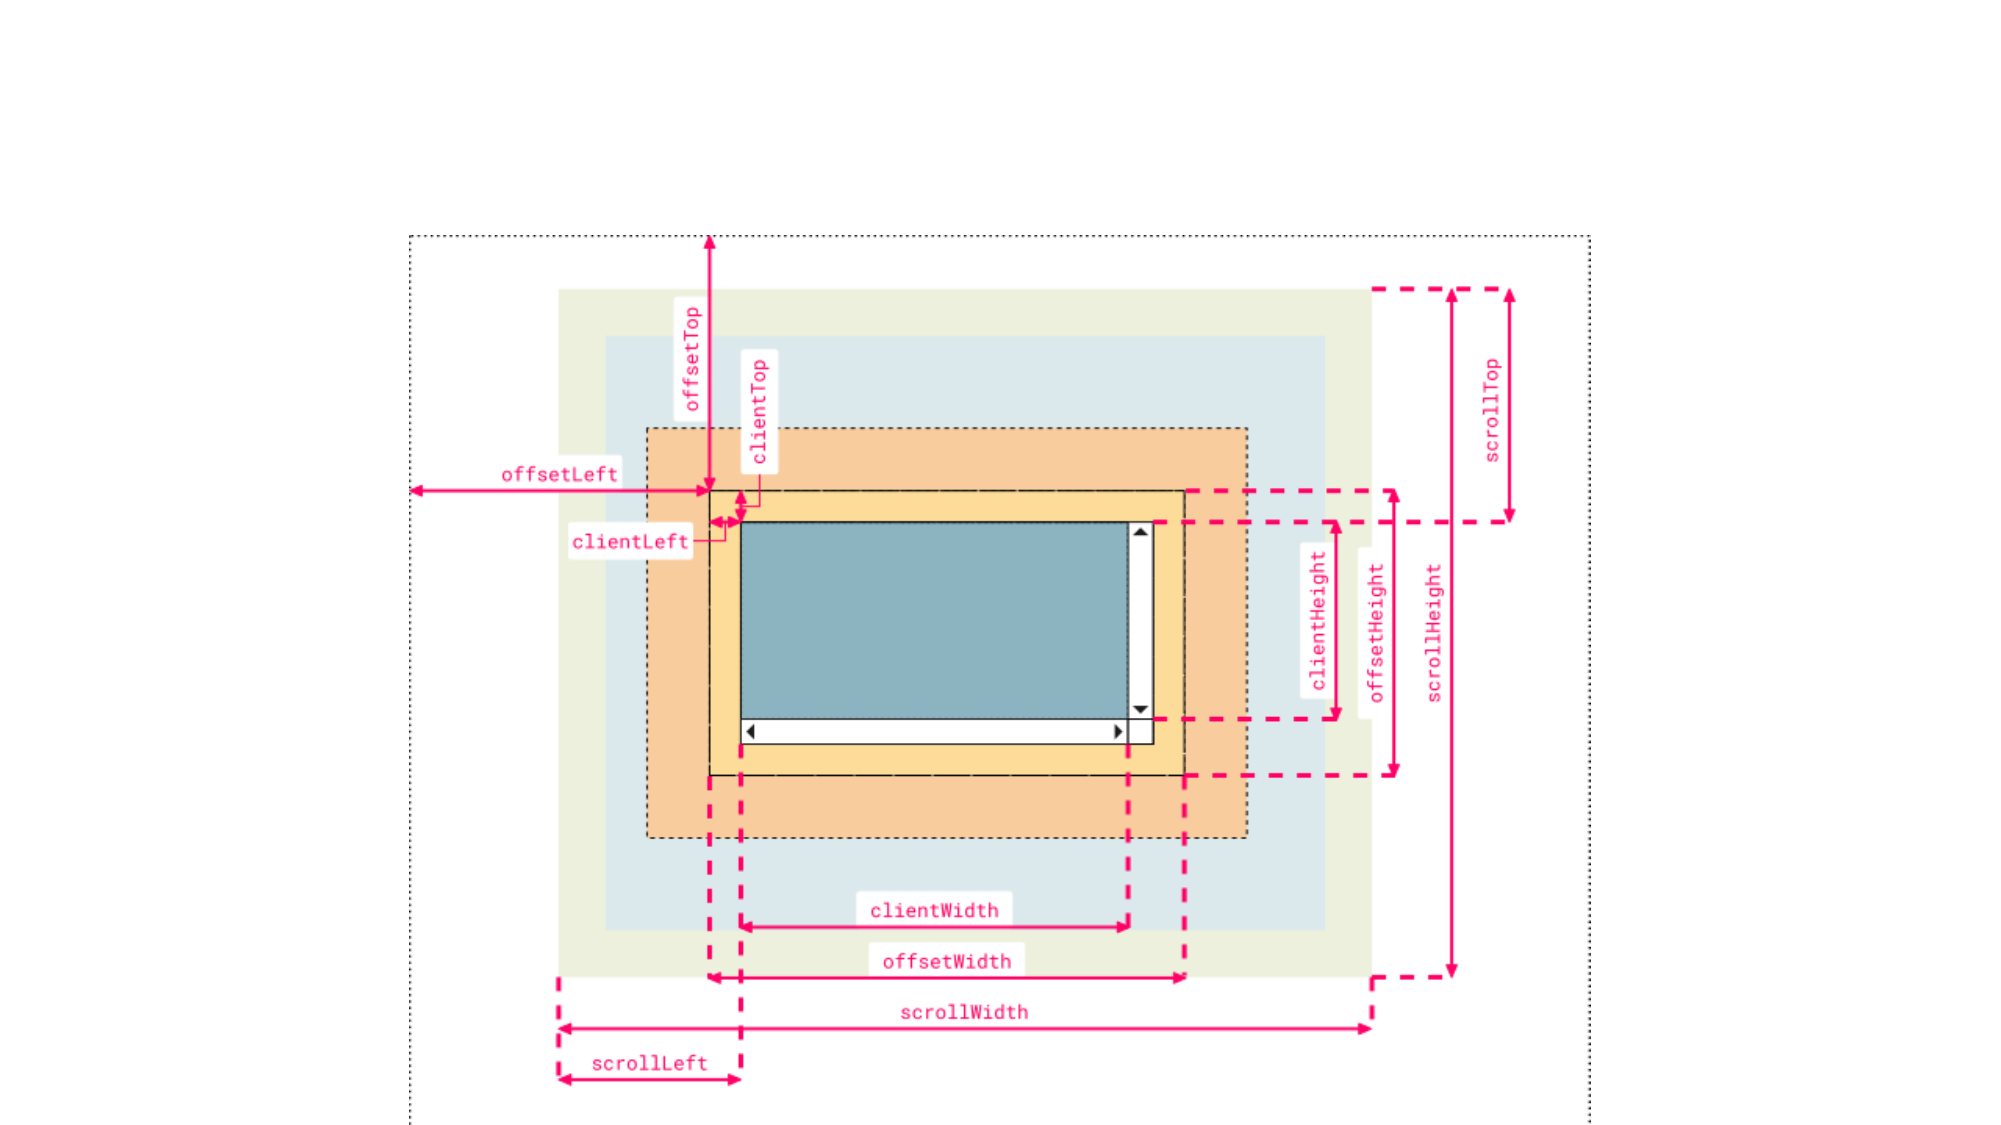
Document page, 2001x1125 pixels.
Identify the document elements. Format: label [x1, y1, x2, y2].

picture [409, 235, 1591, 1125]
